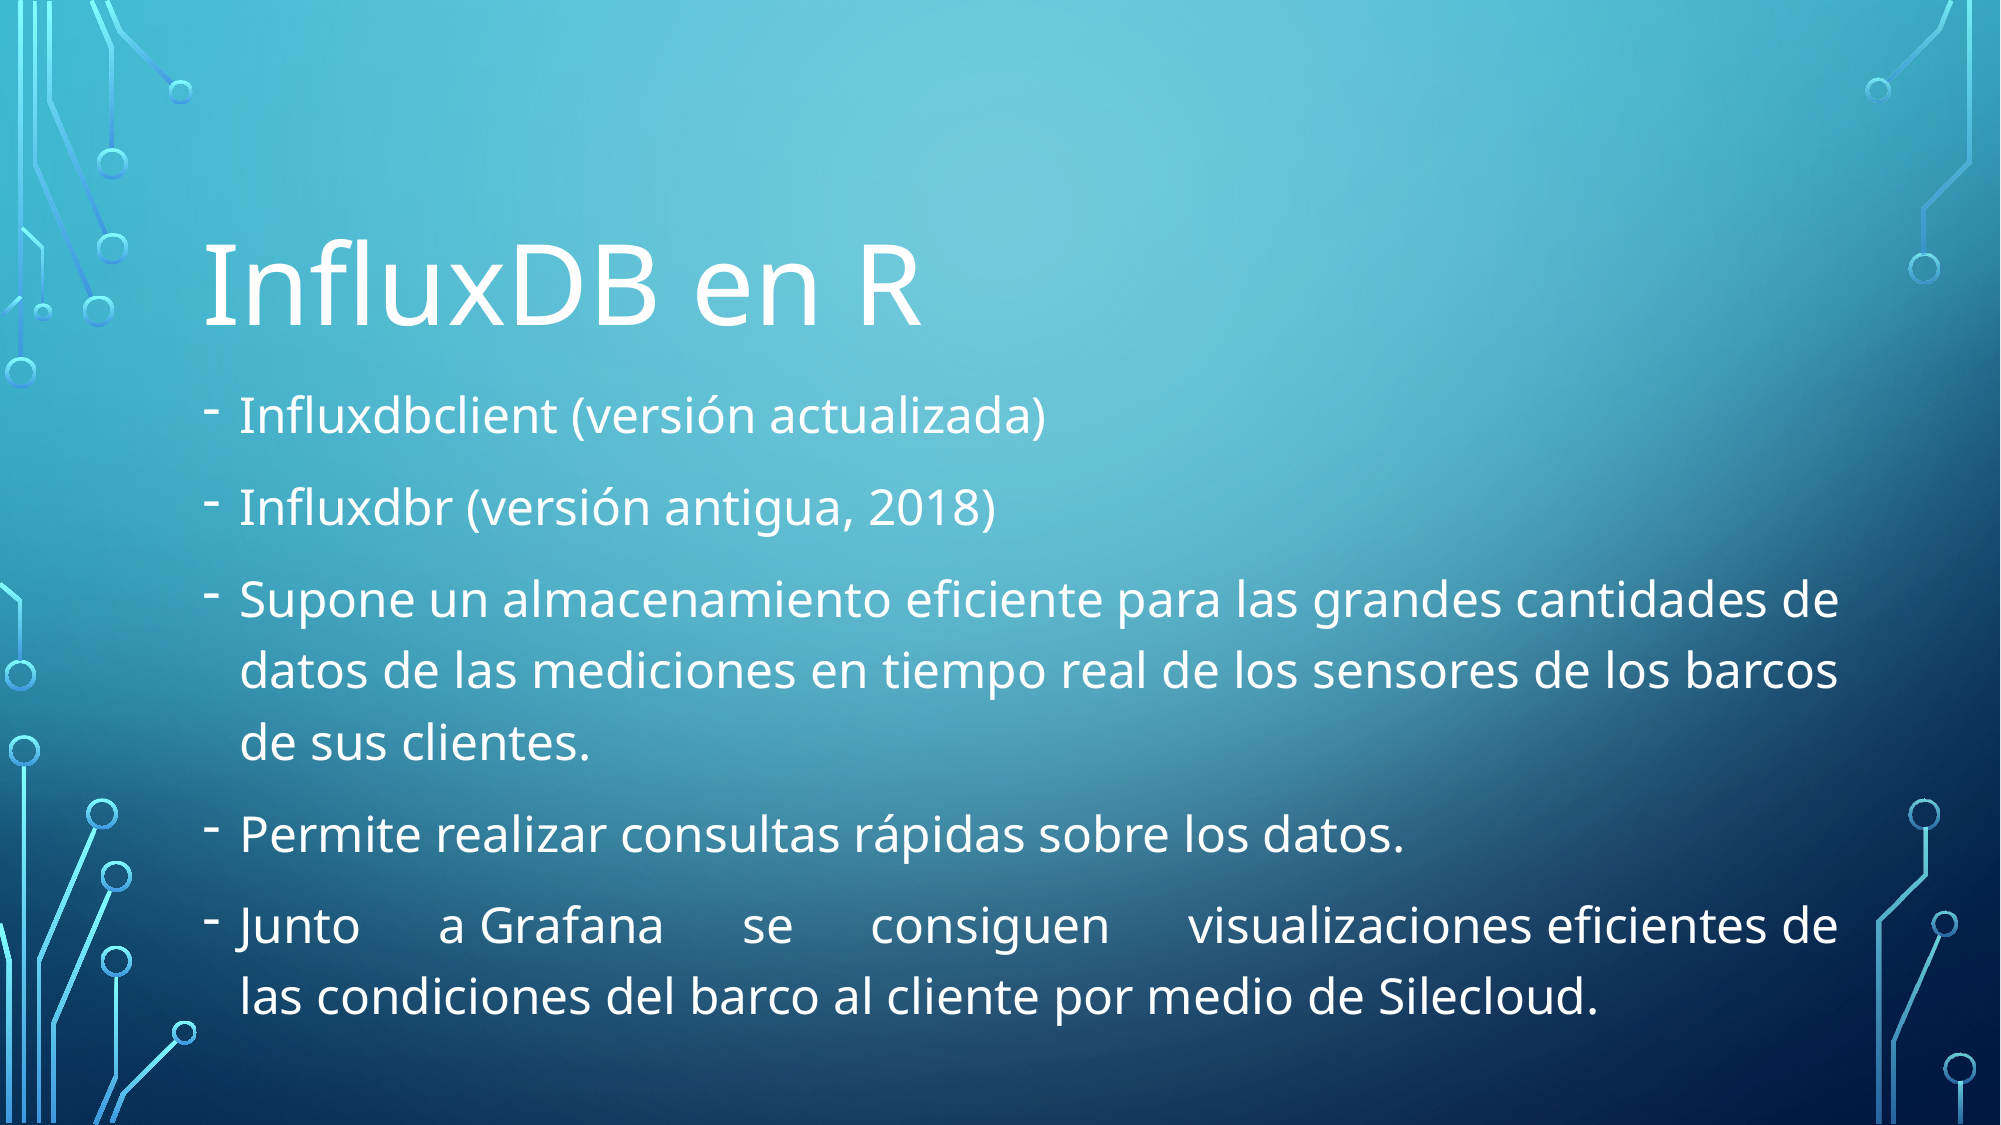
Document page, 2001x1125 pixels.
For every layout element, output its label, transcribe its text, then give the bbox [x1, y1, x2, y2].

list Influxdbclient (versión actualizada) Influxdbr (versión antigua, 2018) Supone un almacenamiento eficiente para las grandes cantidades de datos de las mediciones en tiempo real de los sensores de los barcos de sus clientes. Permite realizar consultas rápidas sobre los datos. Junto a Grafana se consiguen visualizaciones eficientes de las condiciones del barco al cliente por medio de Silecloud. [187, 365, 1855, 1039]
text_box InfluxDB en R [187, 205, 1809, 356]
